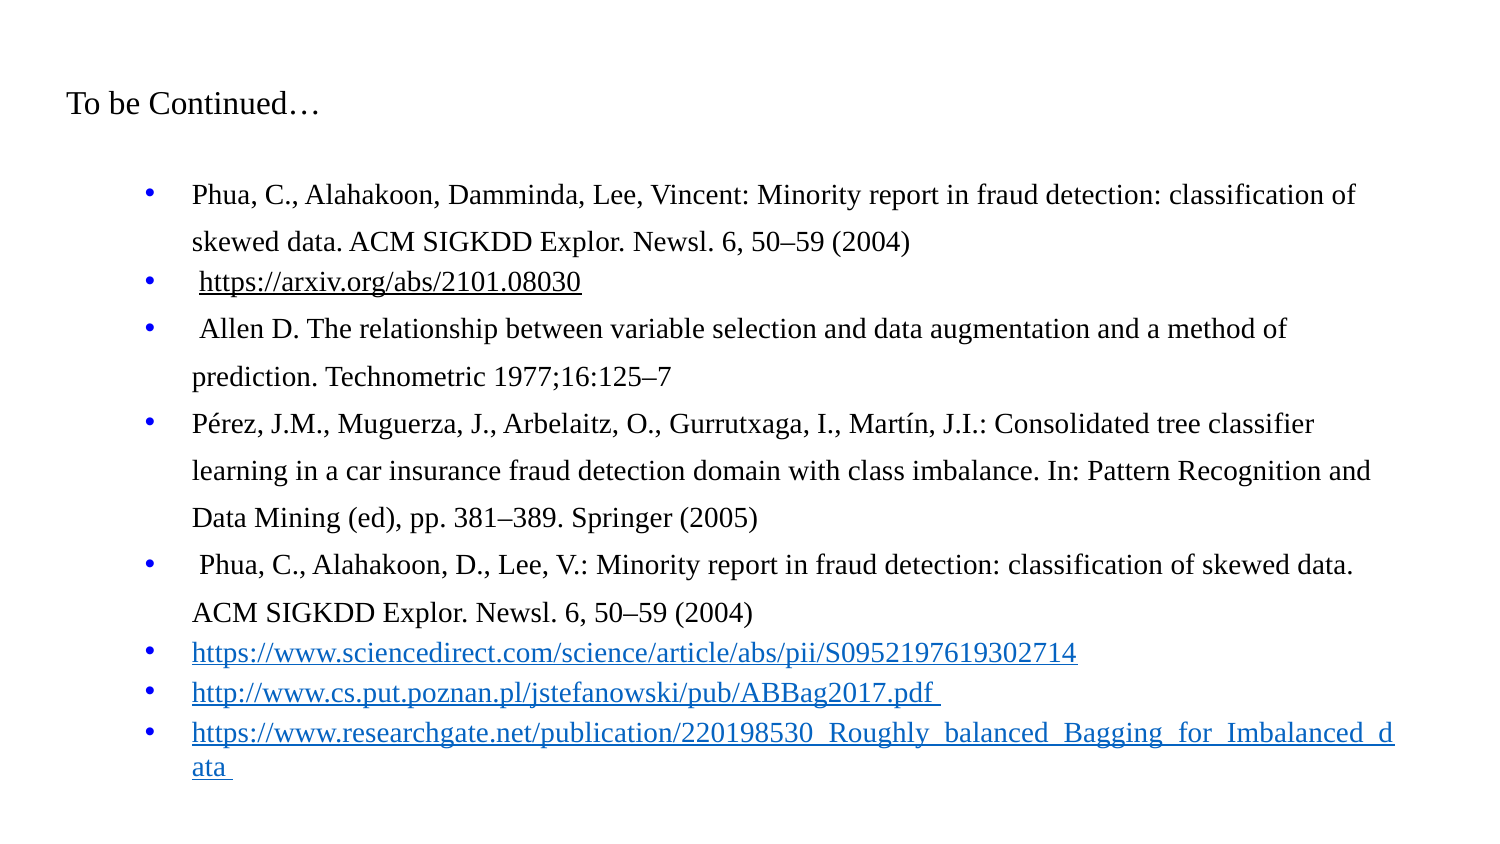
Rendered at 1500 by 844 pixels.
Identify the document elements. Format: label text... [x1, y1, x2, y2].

list Phua, C., Alahakoon, Damminda, Lee, Vincent: Minority report in fraud detection: classification of skewed data. ACM SIGKDD Explor. Newsl. 6, 50–59 (2004) https://arxiv.org/abs/2101.08030 Allen D. The relationship between variable selection and data augmentation and a method of prediction. Technometric 1977;16:125–7 Pérez, J.M., Muguerza, J., Arbelaitz, O., Gurrutxaga, I., Martín, J.I.: Consolidated tree classifier learning in a car insurance fraud detection domain with class imbalance. In: Pattern Recognition and Data Mining (ed), pp. 381–389. Springer (2005) Phua, C., Alahakoon, D., Lee, V.: Minority report in fraud detection: classification of skewed data. ACM SIGKDD Explor. Newsl. 6, 50–59 (2004) https://www.sciencedirect.com/science/article/abs/pii/S0952197619302714 http://www.cs.put.poznan.pl/jstefanowski/pub/ABBag2017.pdf https://www.researchgate.net/publication/220198530_Roughly_balanced_Bagging_for_Imbalanced_data [107, 147, 1422, 778]
title To be Continued… [51, 70, 1422, 148]
